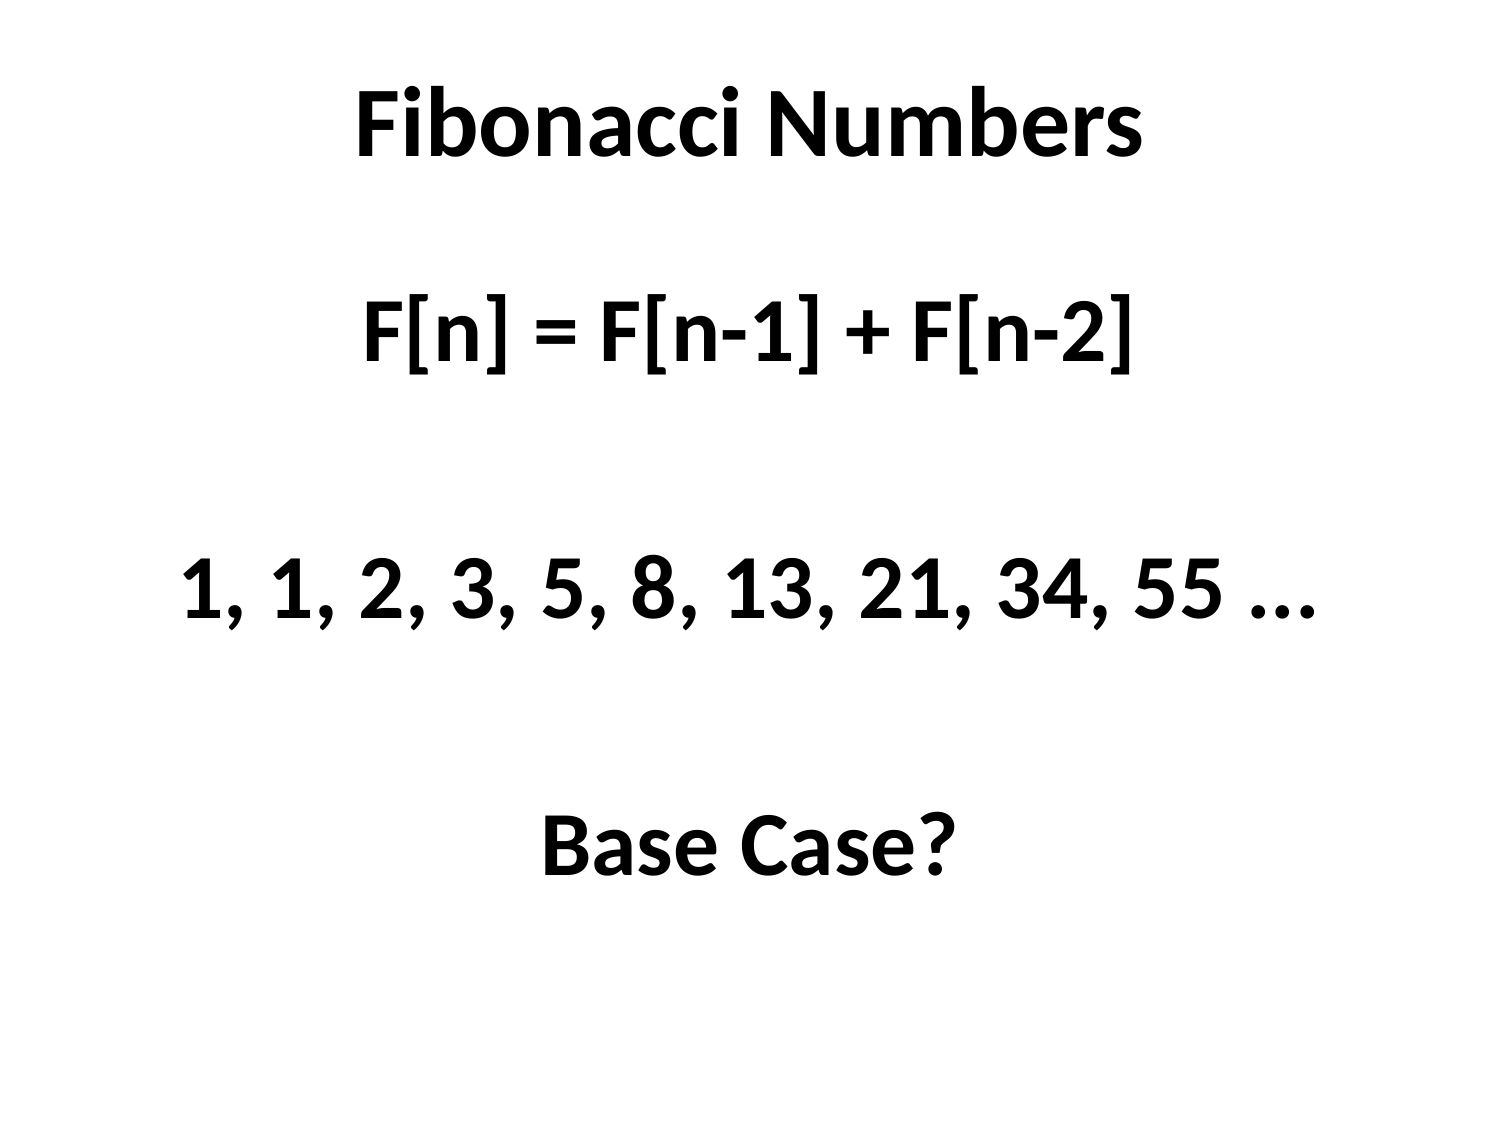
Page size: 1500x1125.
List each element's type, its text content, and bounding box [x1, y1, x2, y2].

list F[n] = F[n-1] + F[n-2] 1, 1, 2, 3, 5, 8, 13, 21, 34, 55 ... Base Case? [0, 262, 1500, 1005]
title Fibonacci Numbers [75, 37, 1425, 196]
